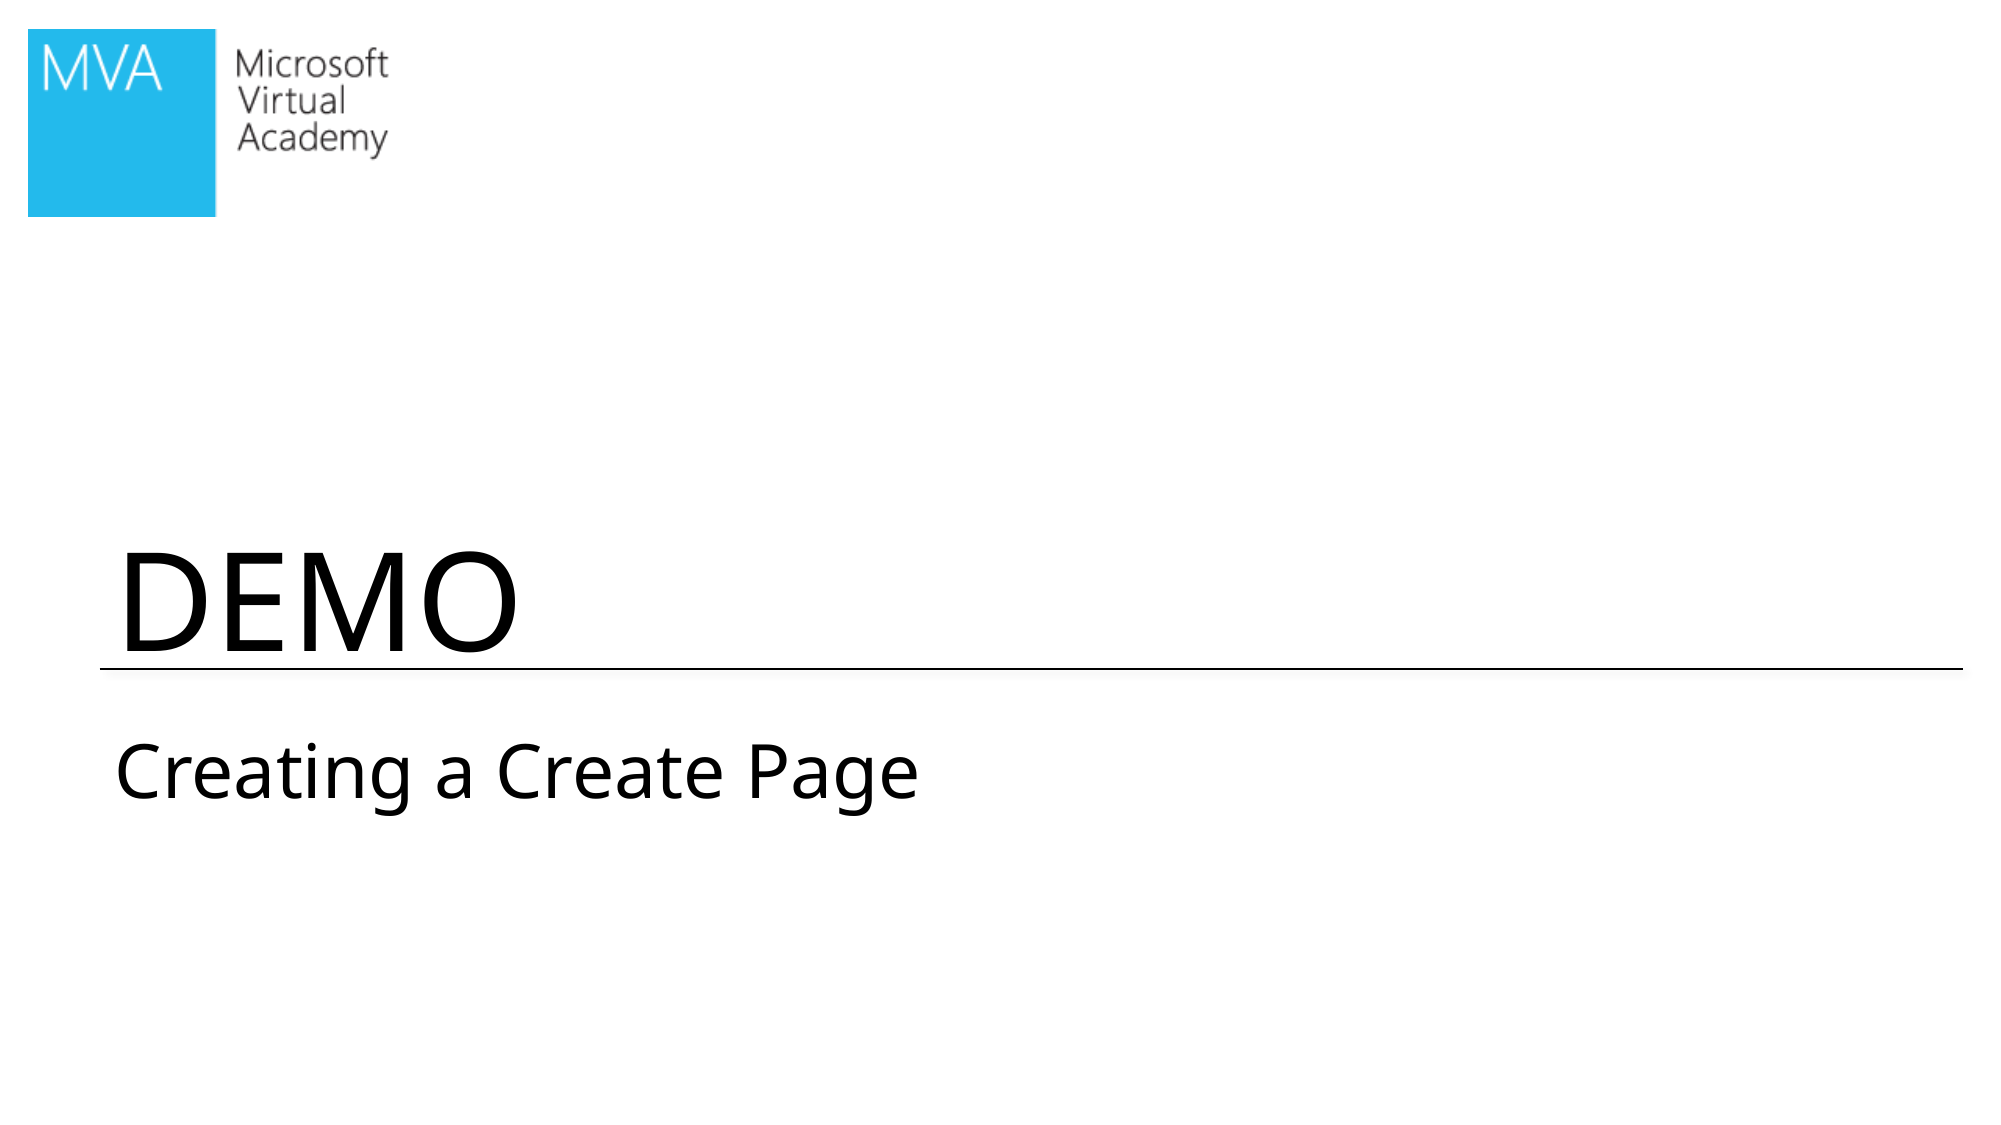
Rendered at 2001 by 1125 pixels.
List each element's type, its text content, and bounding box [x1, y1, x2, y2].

title Creating a Create Page [99, 733, 1976, 1009]
picture [28, 29, 497, 217]
